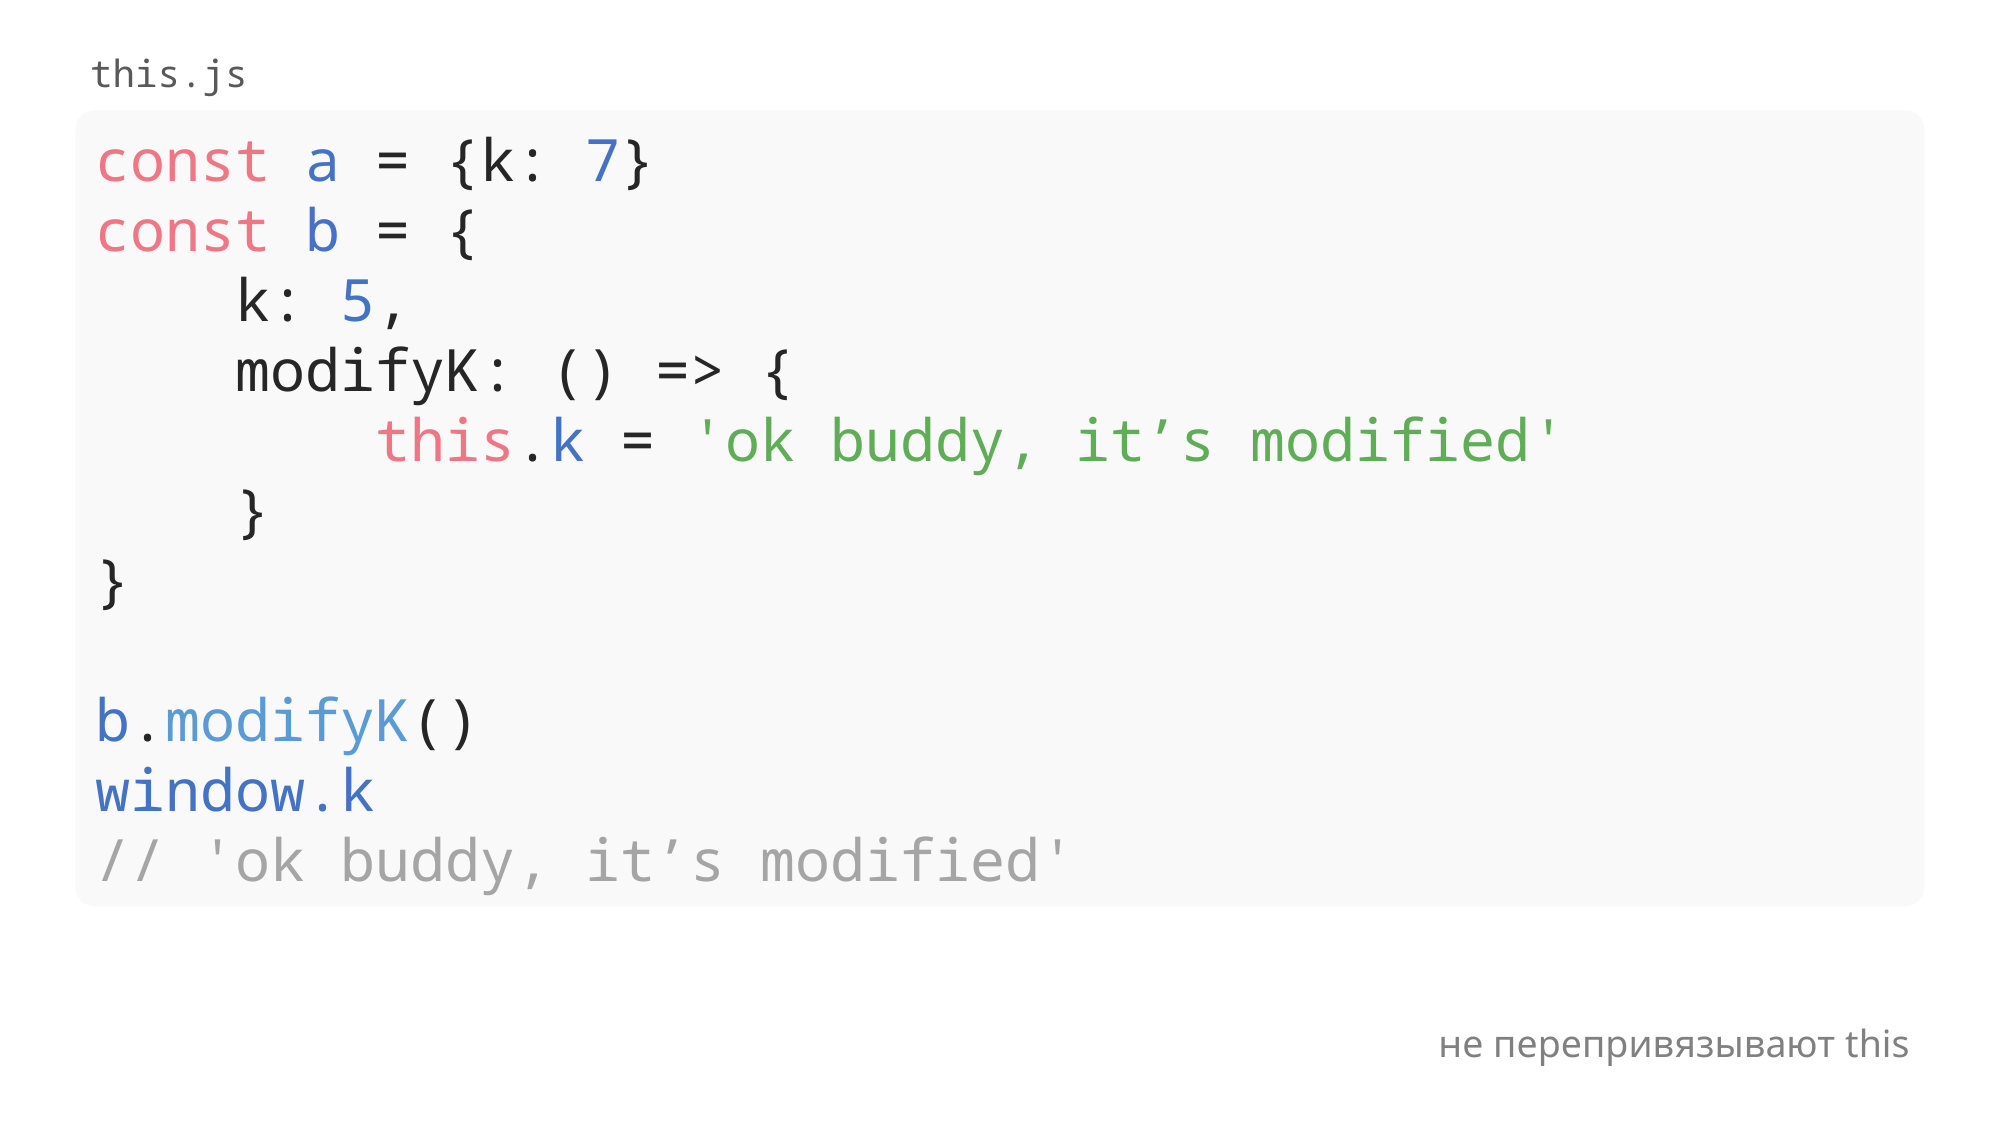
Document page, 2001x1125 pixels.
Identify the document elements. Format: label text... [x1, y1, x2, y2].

list this.js [75, 48, 1925, 111]
text_box const a = {k: 7} const b = { k: 5, modifyK: () => { this.k = 'ok buddy, it’s modified' } } b.modifyK() window.k // 'ok buddy, it’s modified' [75, 110, 1925, 907]
list не перепривязывают this [75, 1017, 1925, 1081]
